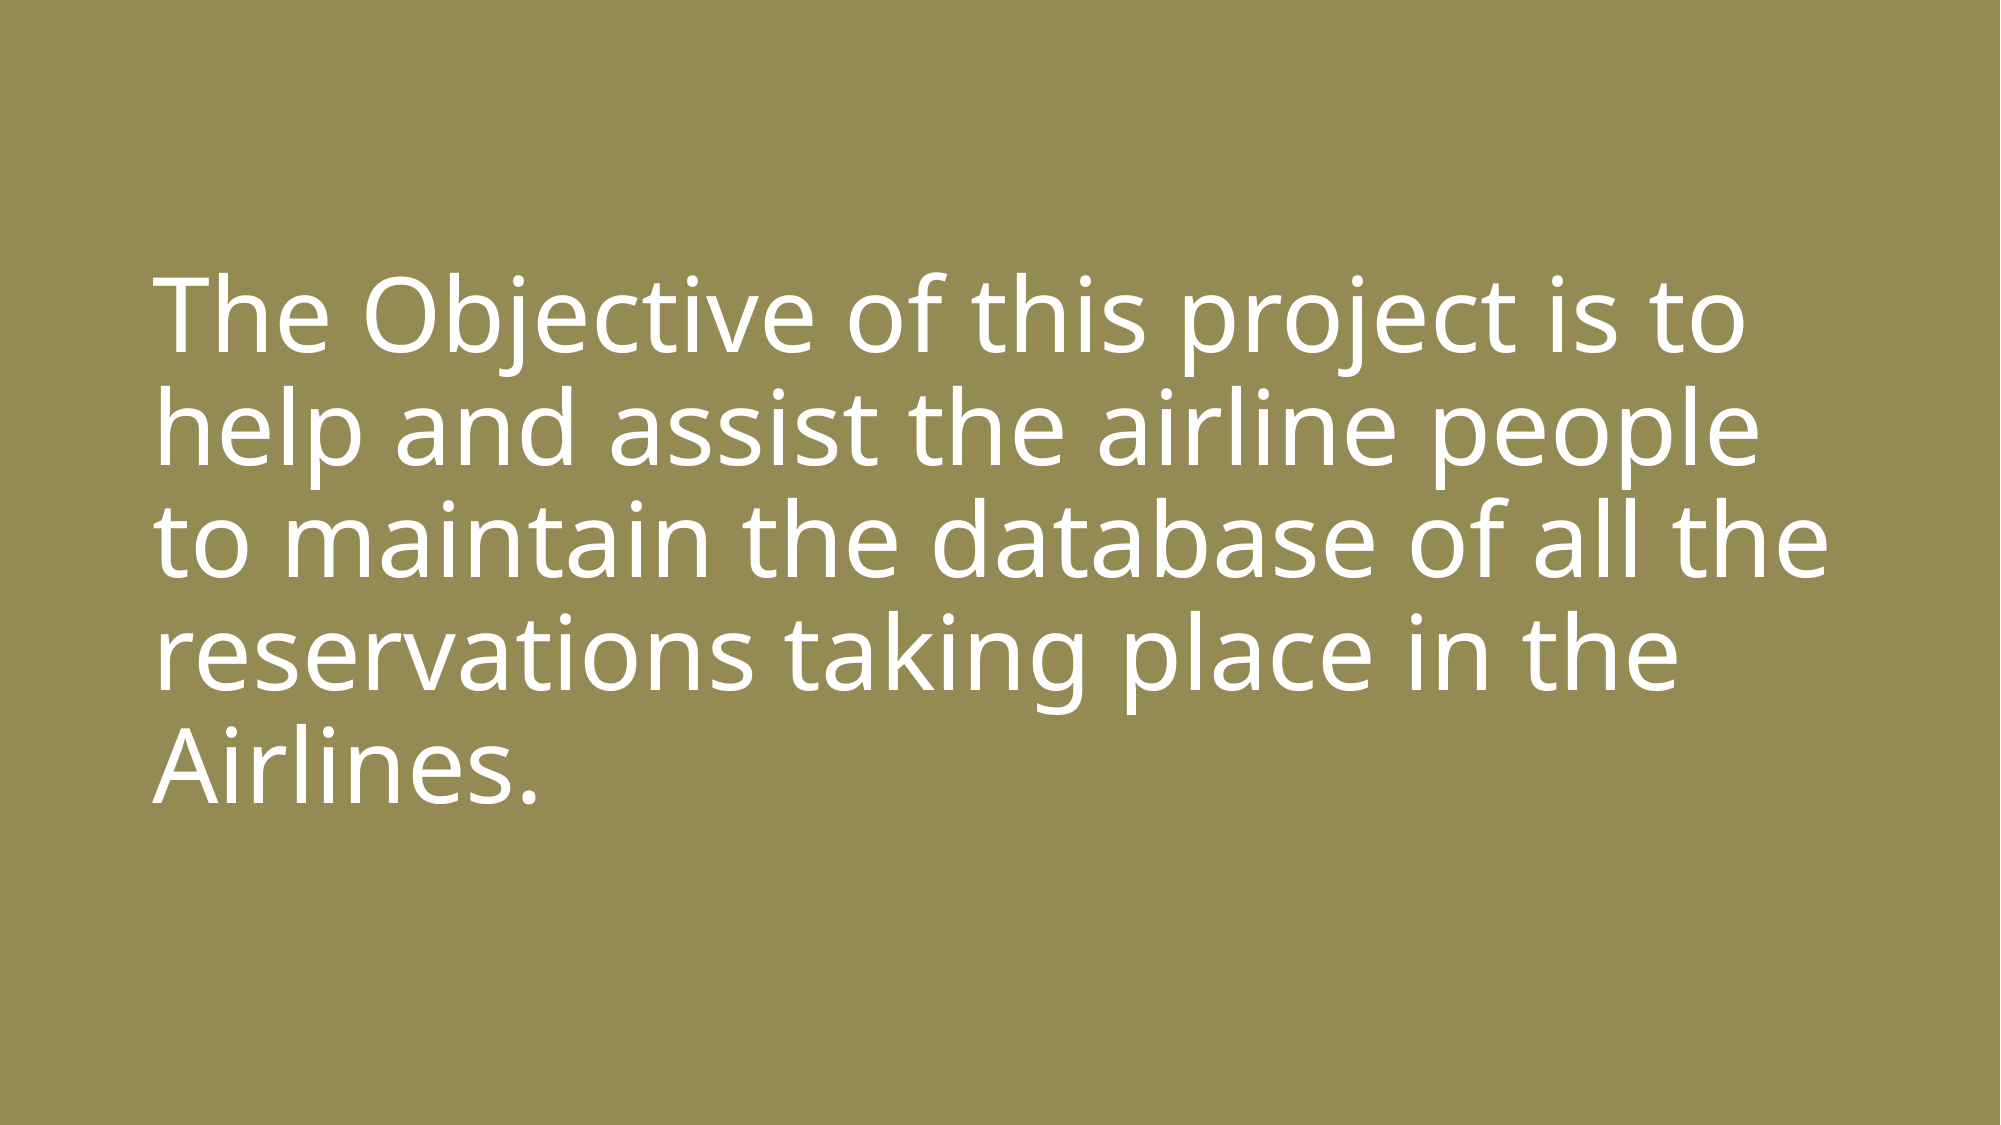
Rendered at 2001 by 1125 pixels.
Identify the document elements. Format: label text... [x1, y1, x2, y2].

title The Objective of this project is to help and assist the airline people to maintain the database of all the reservations taking place in the Airlines. [137, 59, 1863, 1029]
